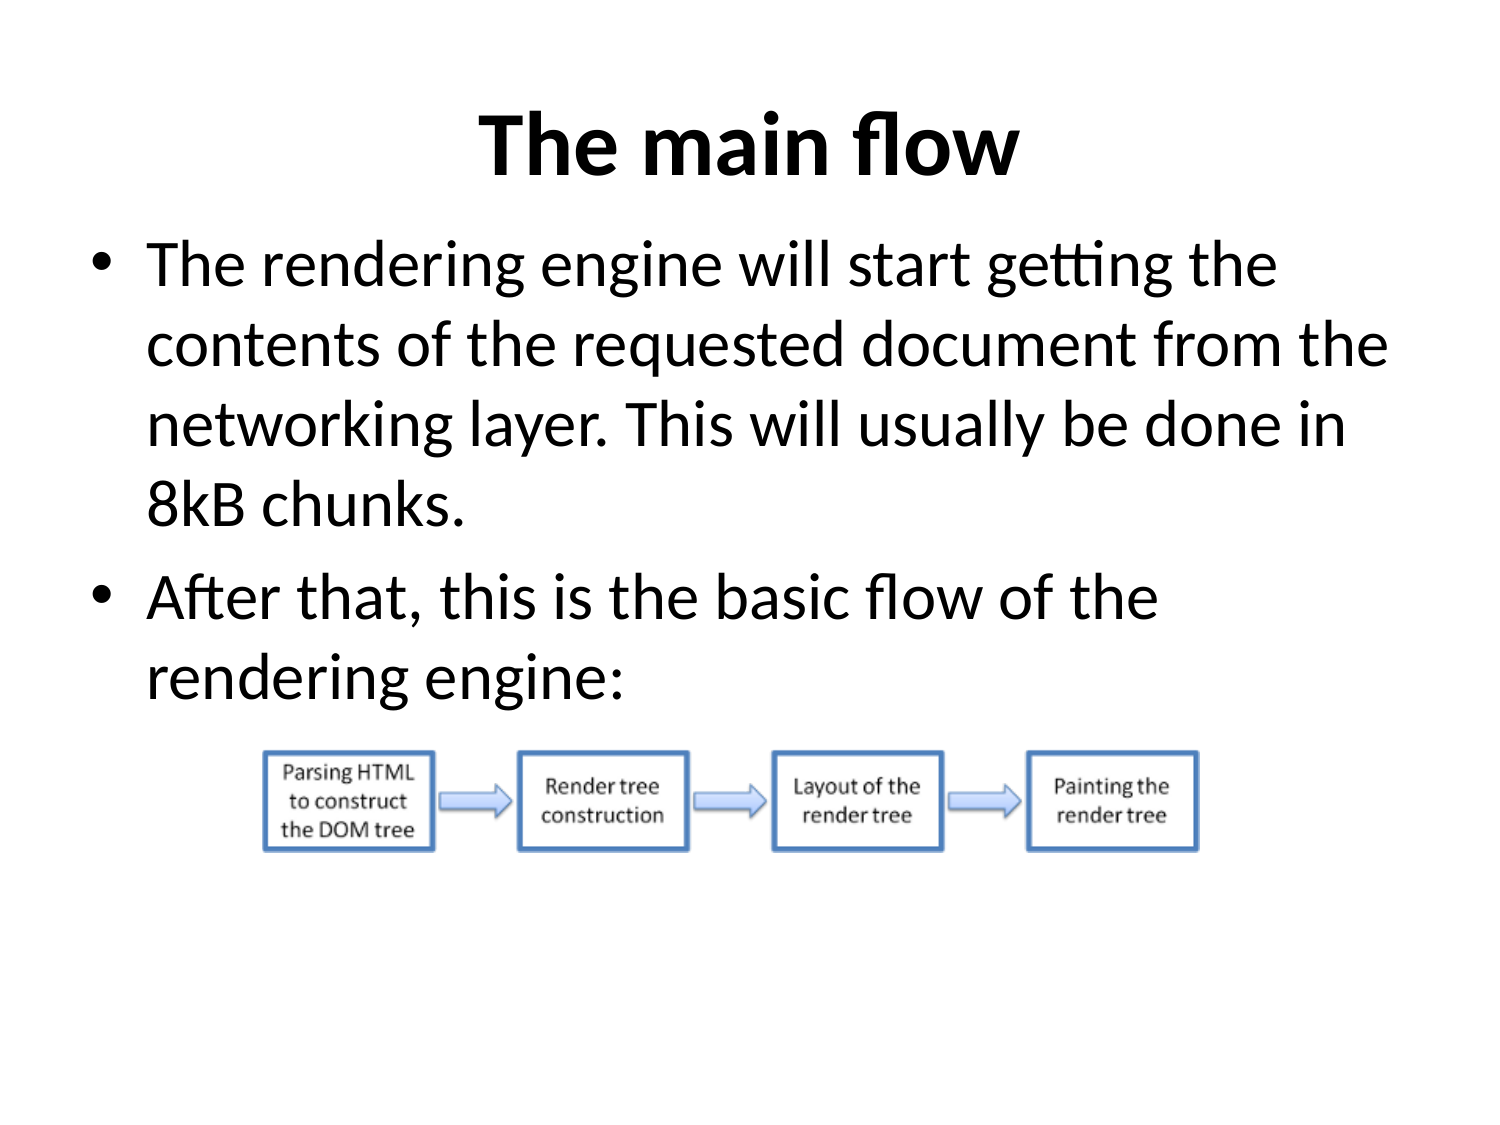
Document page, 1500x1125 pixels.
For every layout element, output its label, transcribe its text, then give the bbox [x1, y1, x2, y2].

picture [262, 749, 1201, 854]
title The main flow [75, 45, 1425, 212]
list The rendering engine will start getting the contents of the requested document from the networking layer. This will usually be done in 8kB chunks. After that, this is the basic flow of the rendering engine: [75, 212, 1425, 738]
